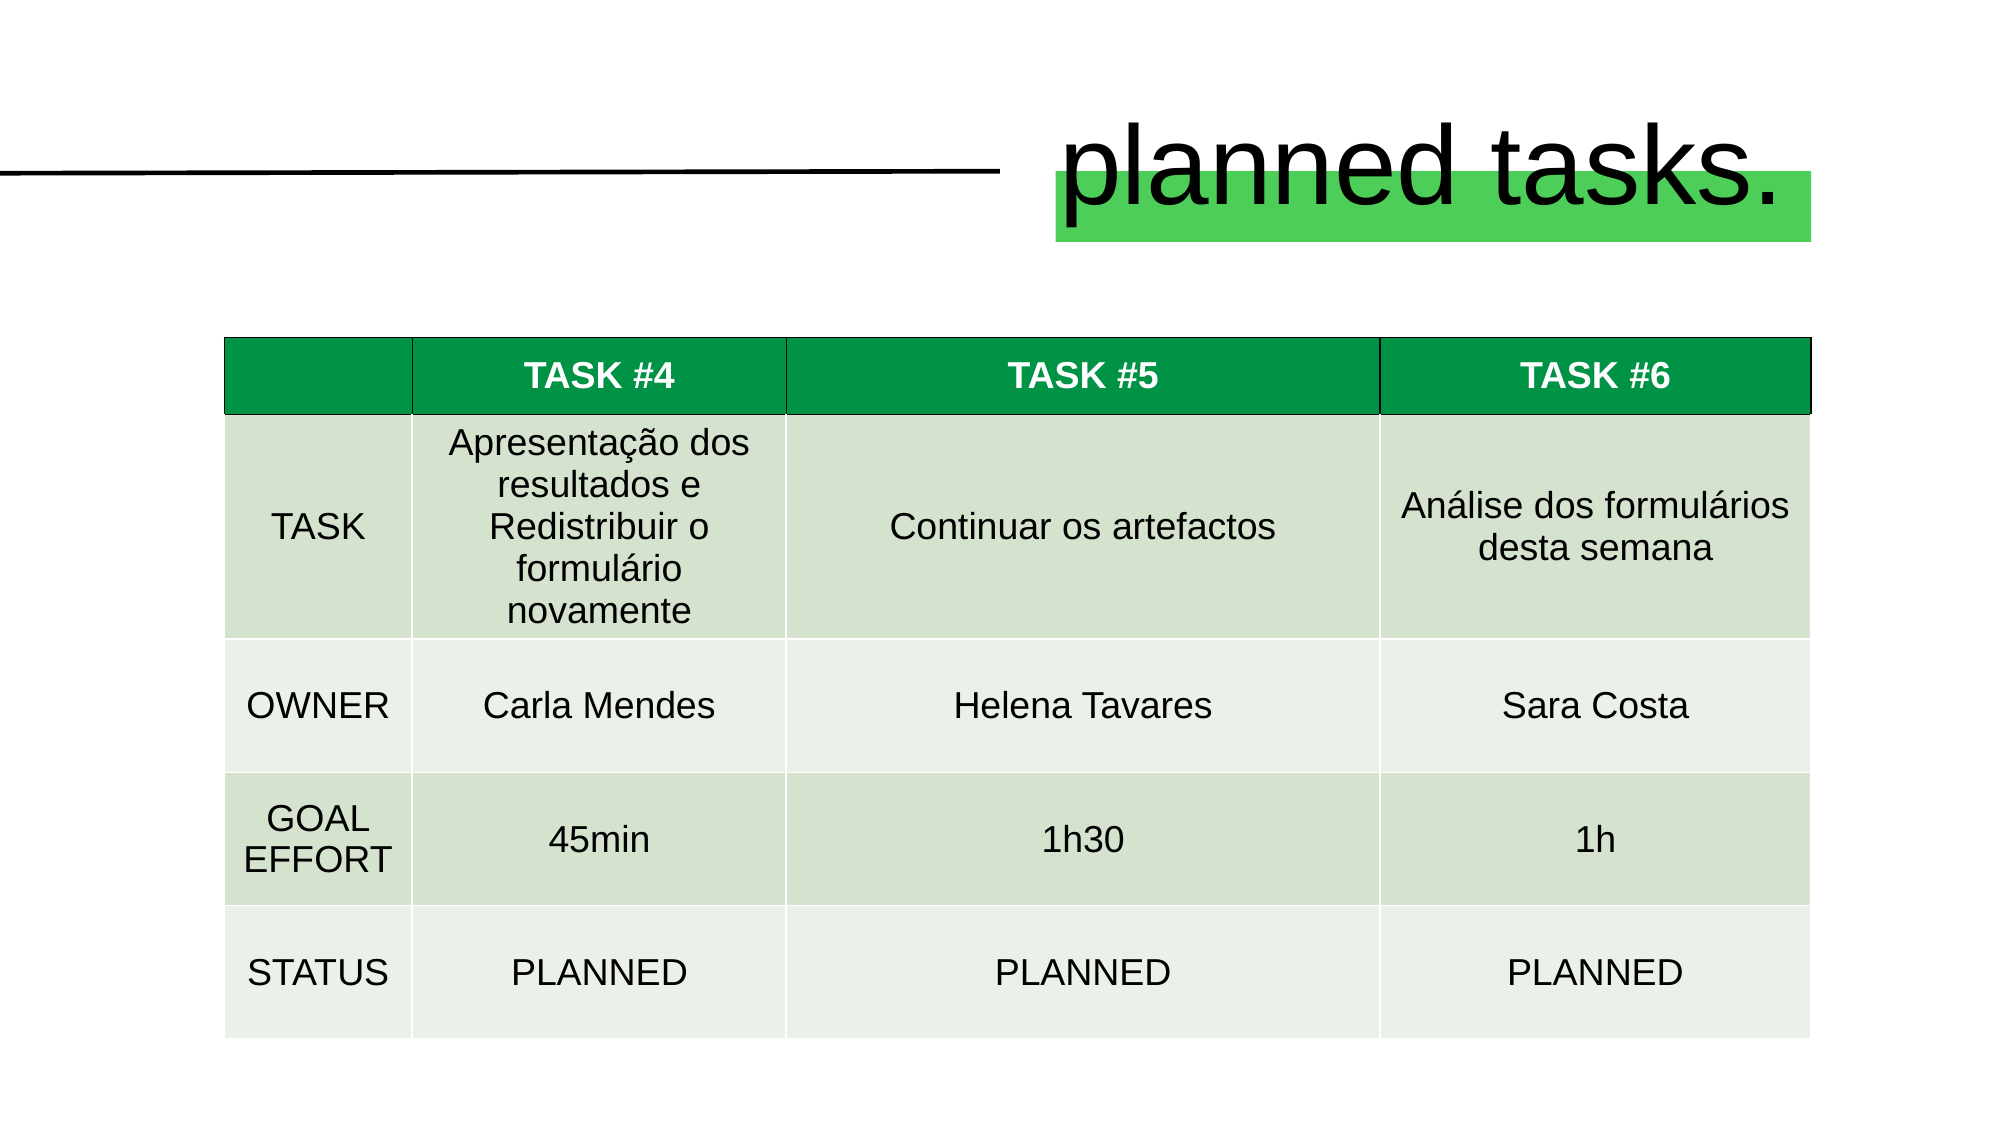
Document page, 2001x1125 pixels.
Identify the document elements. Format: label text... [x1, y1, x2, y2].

table_header TASK #4 [413, 338, 786, 414]
table_cell 1h [1381, 773, 1810, 905]
title planned tasks. [1044, 59, 1863, 278]
table_cell Continuar os artefactos [787, 415, 1379, 638]
table_cell PLANNED [413, 906, 785, 1038]
table_cell GOAL EFFORT [225, 773, 411, 905]
table_header TASK #5 [787, 338, 1379, 414]
table_cell Apresentação dos resultados e Redistribuir o formulário novamente [413, 415, 785, 638]
table_cell STATUS [225, 906, 411, 1038]
table_cell PLANNED [787, 906, 1379, 1038]
table_cell Helena Tavares [787, 640, 1379, 772]
table_cell Carla Mendes [413, 640, 785, 772]
table_header TASK #6 [1381, 338, 1810, 414]
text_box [0, 170, 1001, 174]
table_cell OWNER [225, 640, 411, 772]
table_cell 45min [413, 773, 785, 905]
table_cell PLANNED [1381, 906, 1810, 1038]
table_cell Análise dos formulários desta semana [1381, 415, 1810, 638]
table_cell TASK [225, 415, 411, 638]
table_header [225, 338, 412, 414]
table_cell Sara Costa [1381, 640, 1810, 772]
table_cell 1h30 [787, 773, 1379, 905]
